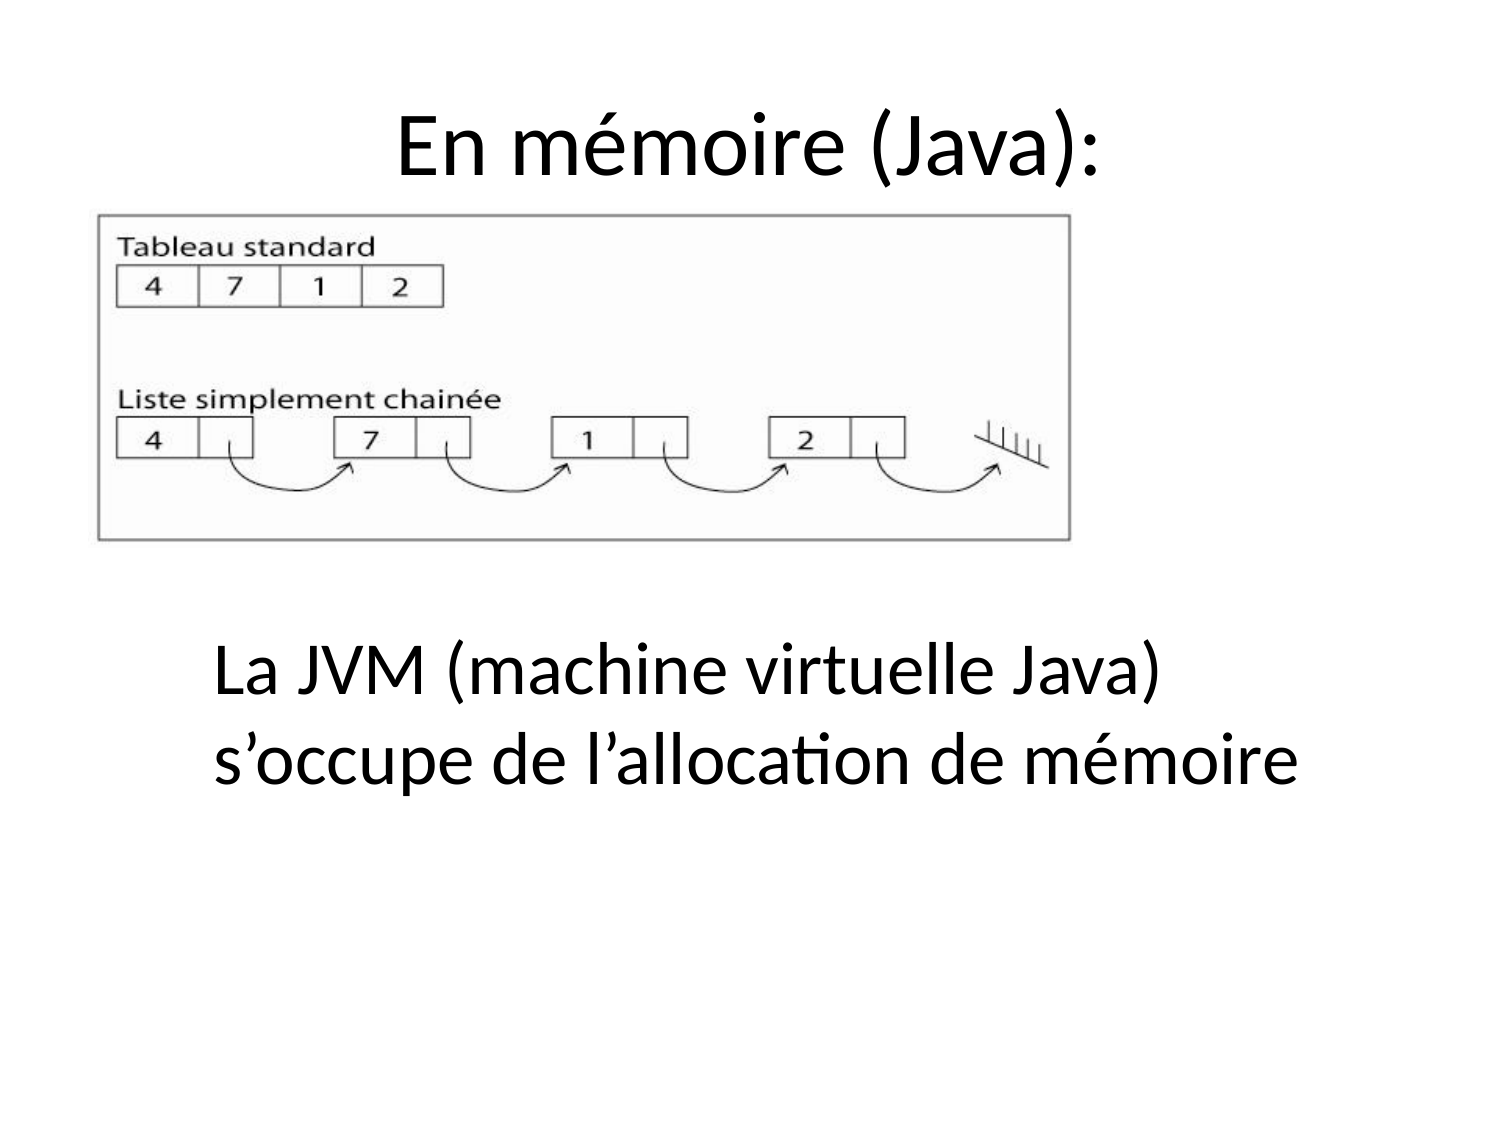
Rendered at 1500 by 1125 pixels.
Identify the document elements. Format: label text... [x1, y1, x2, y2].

text_box La JVM (machine virtuelle Java) s’occupe de l’allocation de mémoire [198, 611, 1316, 807]
title En mémoire (Java): [75, 45, 1425, 233]
picture [88, 207, 1074, 548]
